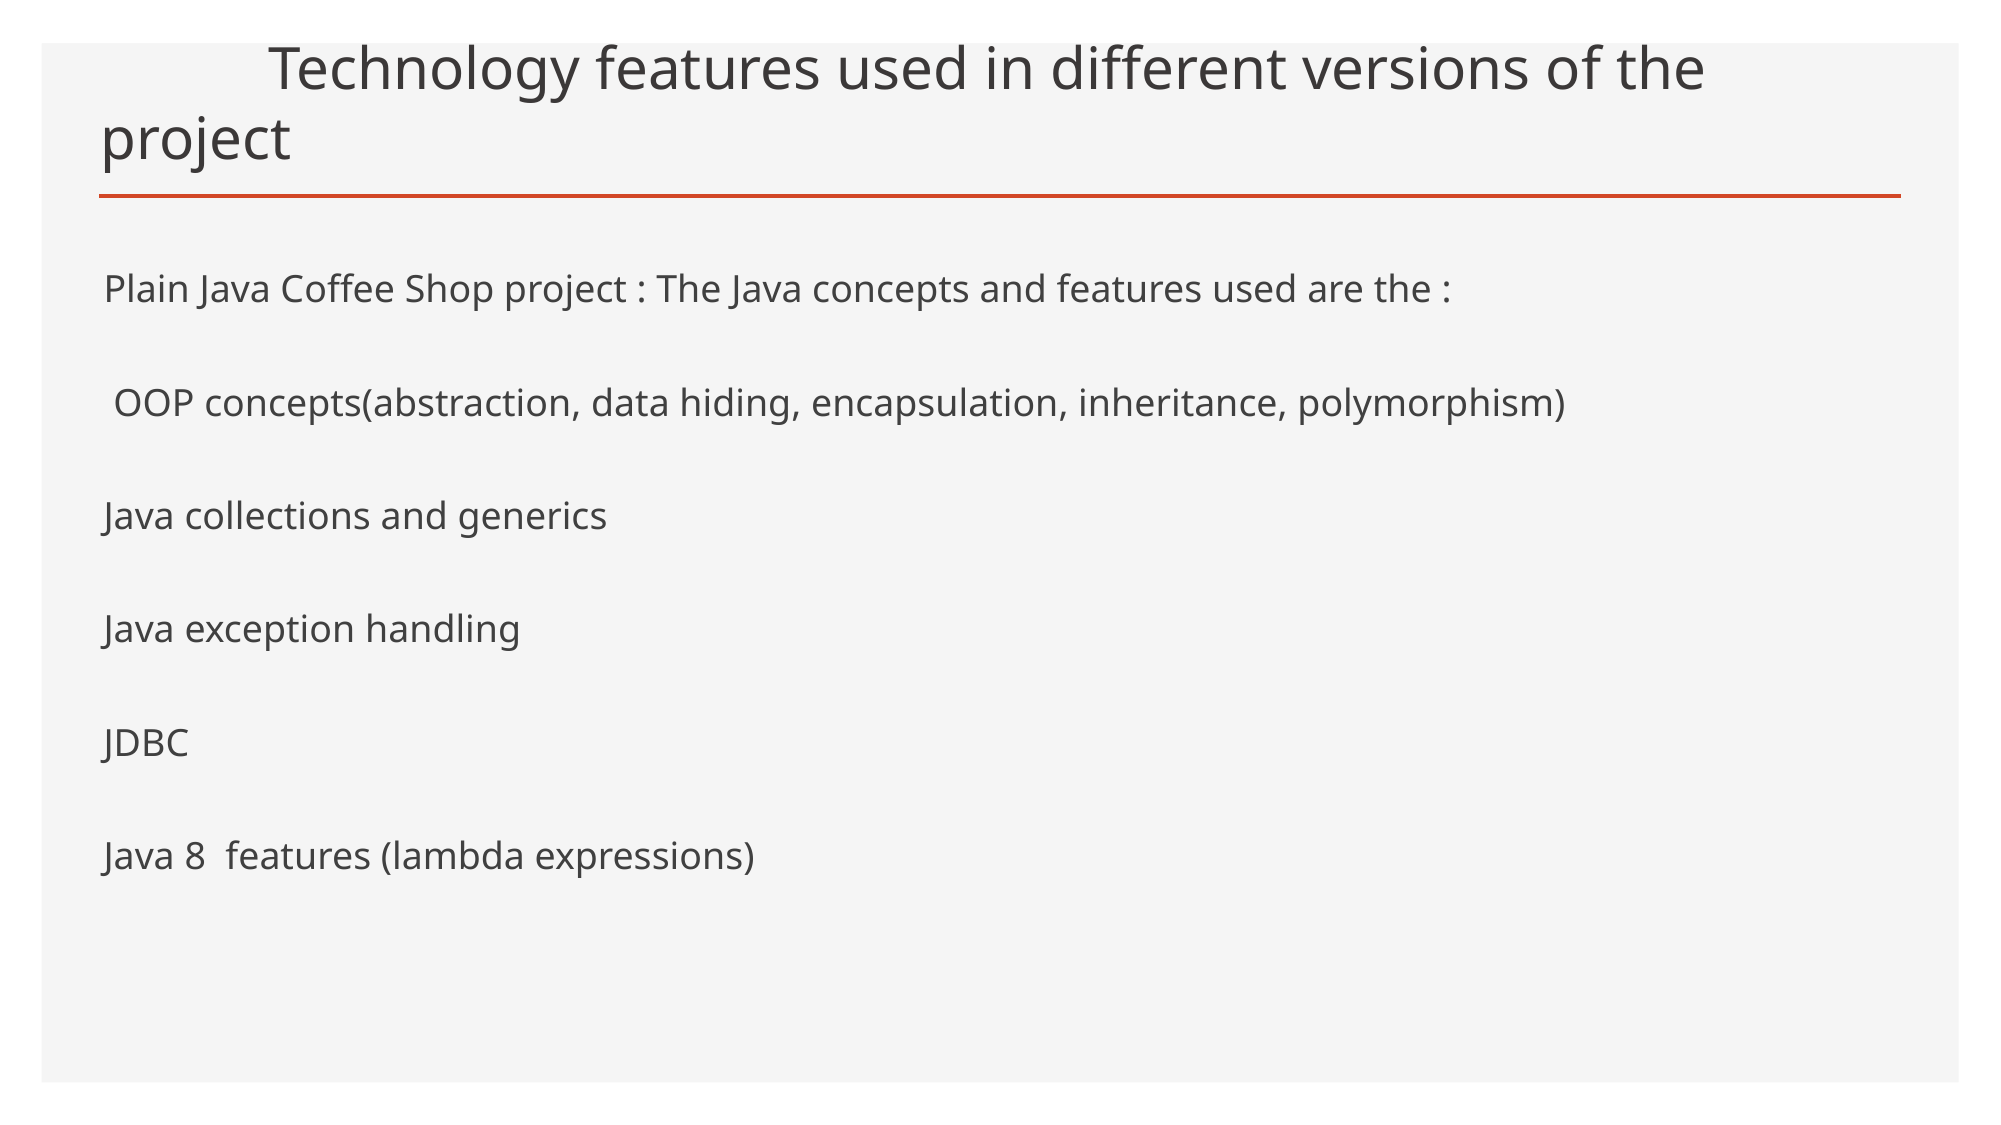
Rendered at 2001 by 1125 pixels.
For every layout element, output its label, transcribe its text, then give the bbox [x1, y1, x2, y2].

list Plain Java Coffee Shop project : The Java concepts and features used are the : OOP concepts(abstraction, data hiding, encapsulation, inheritance, polymorphism) Java collections and generics Java exception handling JDBC Java 8 features (lambda expressions) [88, 235, 1946, 1078]
title Technology features used in different versions of the project [85, 73, 1898, 179]
